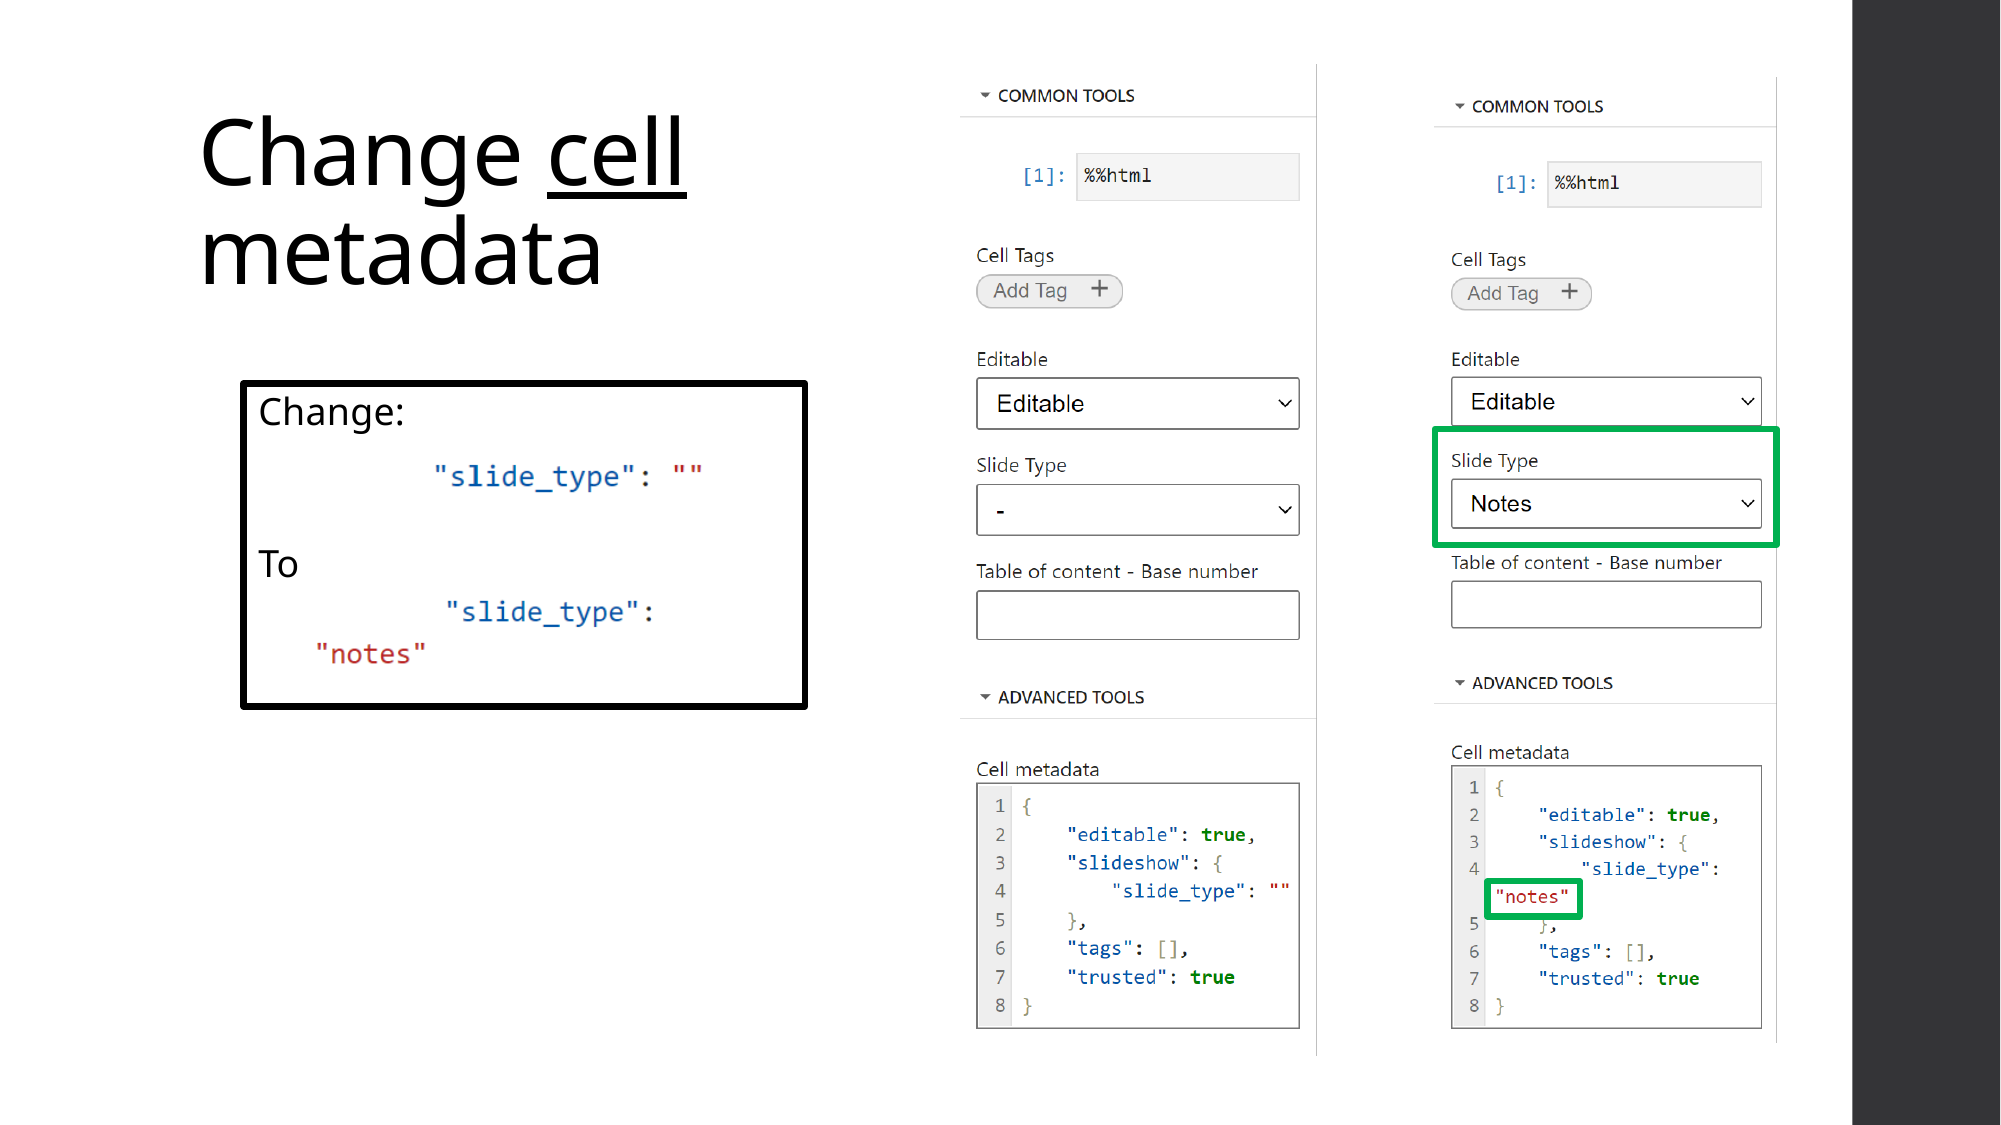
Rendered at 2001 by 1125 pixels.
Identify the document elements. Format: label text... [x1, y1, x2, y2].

picture [960, 64, 1318, 1056]
title Change cell metadata [183, 94, 902, 312]
list Change: To [243, 383, 806, 707]
picture [302, 592, 704, 677]
picture [286, 456, 713, 497]
picture [1434, 77, 1777, 1044]
